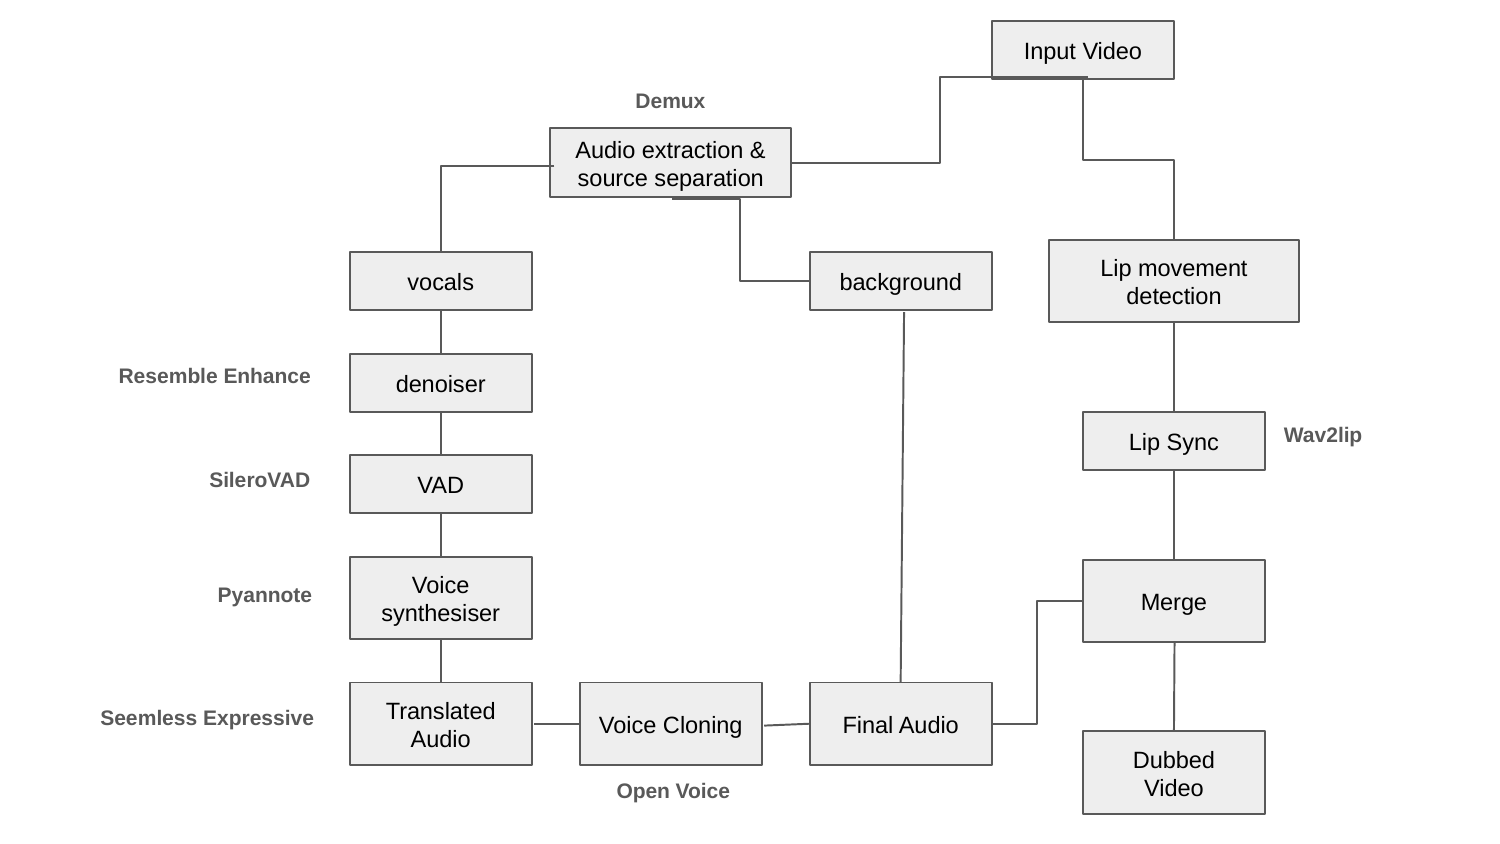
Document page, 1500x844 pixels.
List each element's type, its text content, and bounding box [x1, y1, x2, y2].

text_box Audio extraction & source separation [550, 128, 791, 198]
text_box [1047, 113, 1210, 206]
text_box vocals [349, 252, 532, 311]
text_box Demux [616, 68, 731, 112]
text_box Lip Sync [1082, 411, 1266, 471]
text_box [900, 311, 905, 683]
text_box VAD [349, 455, 532, 514]
text_box Resemble Enhance [99, 350, 350, 401]
text_box background [809, 252, 992, 311]
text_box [440, 165, 555, 253]
text_box Voice synthesiser [349, 556, 532, 640]
text_box Final Audio [809, 682, 992, 765]
text_box Merge [1082, 559, 1266, 642]
text_box denoiser [349, 353, 532, 412]
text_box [671, 199, 810, 282]
text_box SileroVAD [190, 453, 350, 504]
text_box Voice Cloning [579, 682, 762, 765]
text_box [790, 76, 1089, 163]
text_box Translated Audio [349, 682, 532, 765]
text_box Wav2lip [1265, 408, 1424, 459]
text_box Open Voice [597, 764, 757, 816]
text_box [991, 600, 1084, 724]
text_box Input Video [991, 20, 1174, 80]
text_box Dubbed Video [1082, 731, 1266, 814]
text_box Pyannote [198, 568, 350, 619]
text_box Lip movement detection [1049, 240, 1299, 323]
text_box Seemless Expressive [81, 692, 350, 743]
